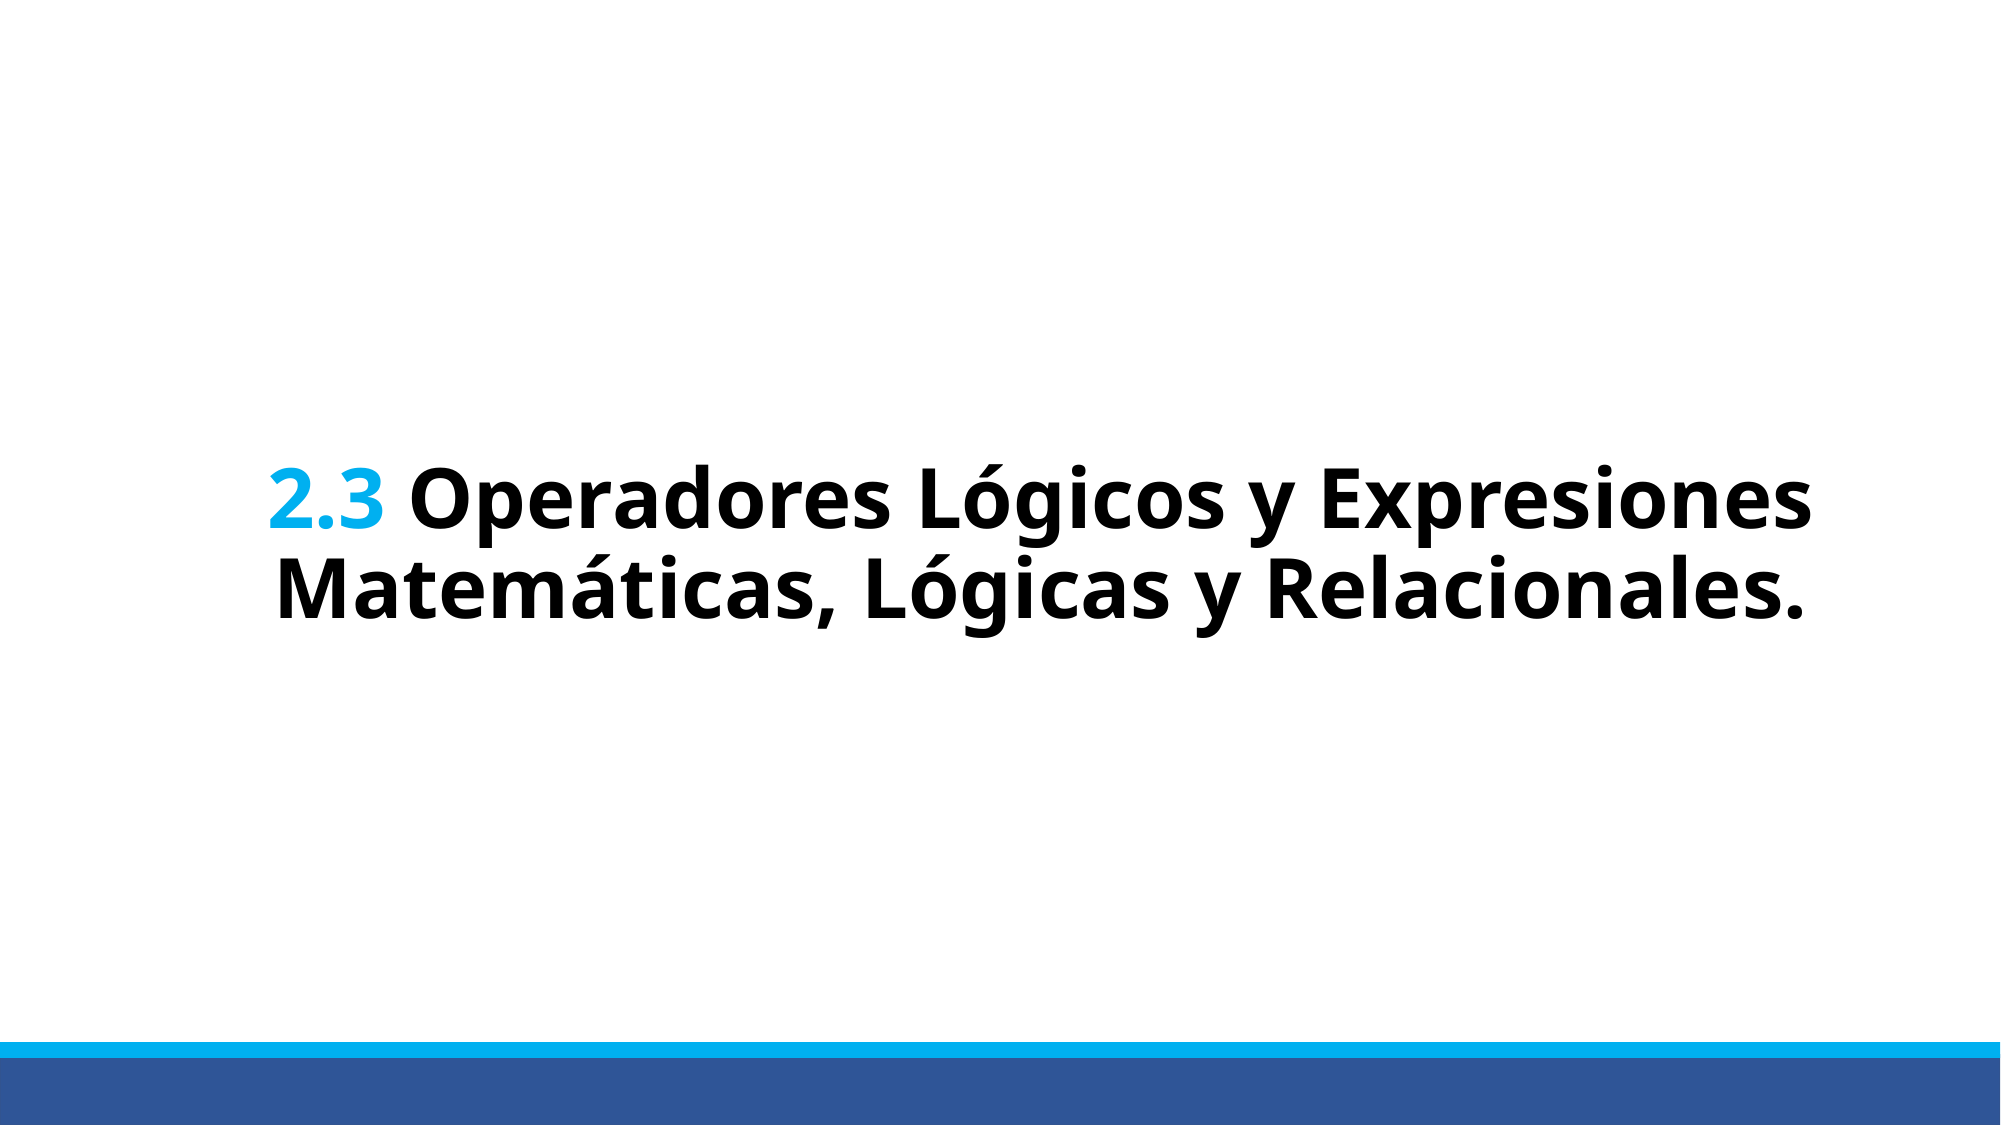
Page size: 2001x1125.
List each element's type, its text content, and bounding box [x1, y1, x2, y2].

title 2.3 Operadores Lógicos y Expresiones Matemáticas, Lógicas y Relacionales. [178, 438, 1904, 656]
